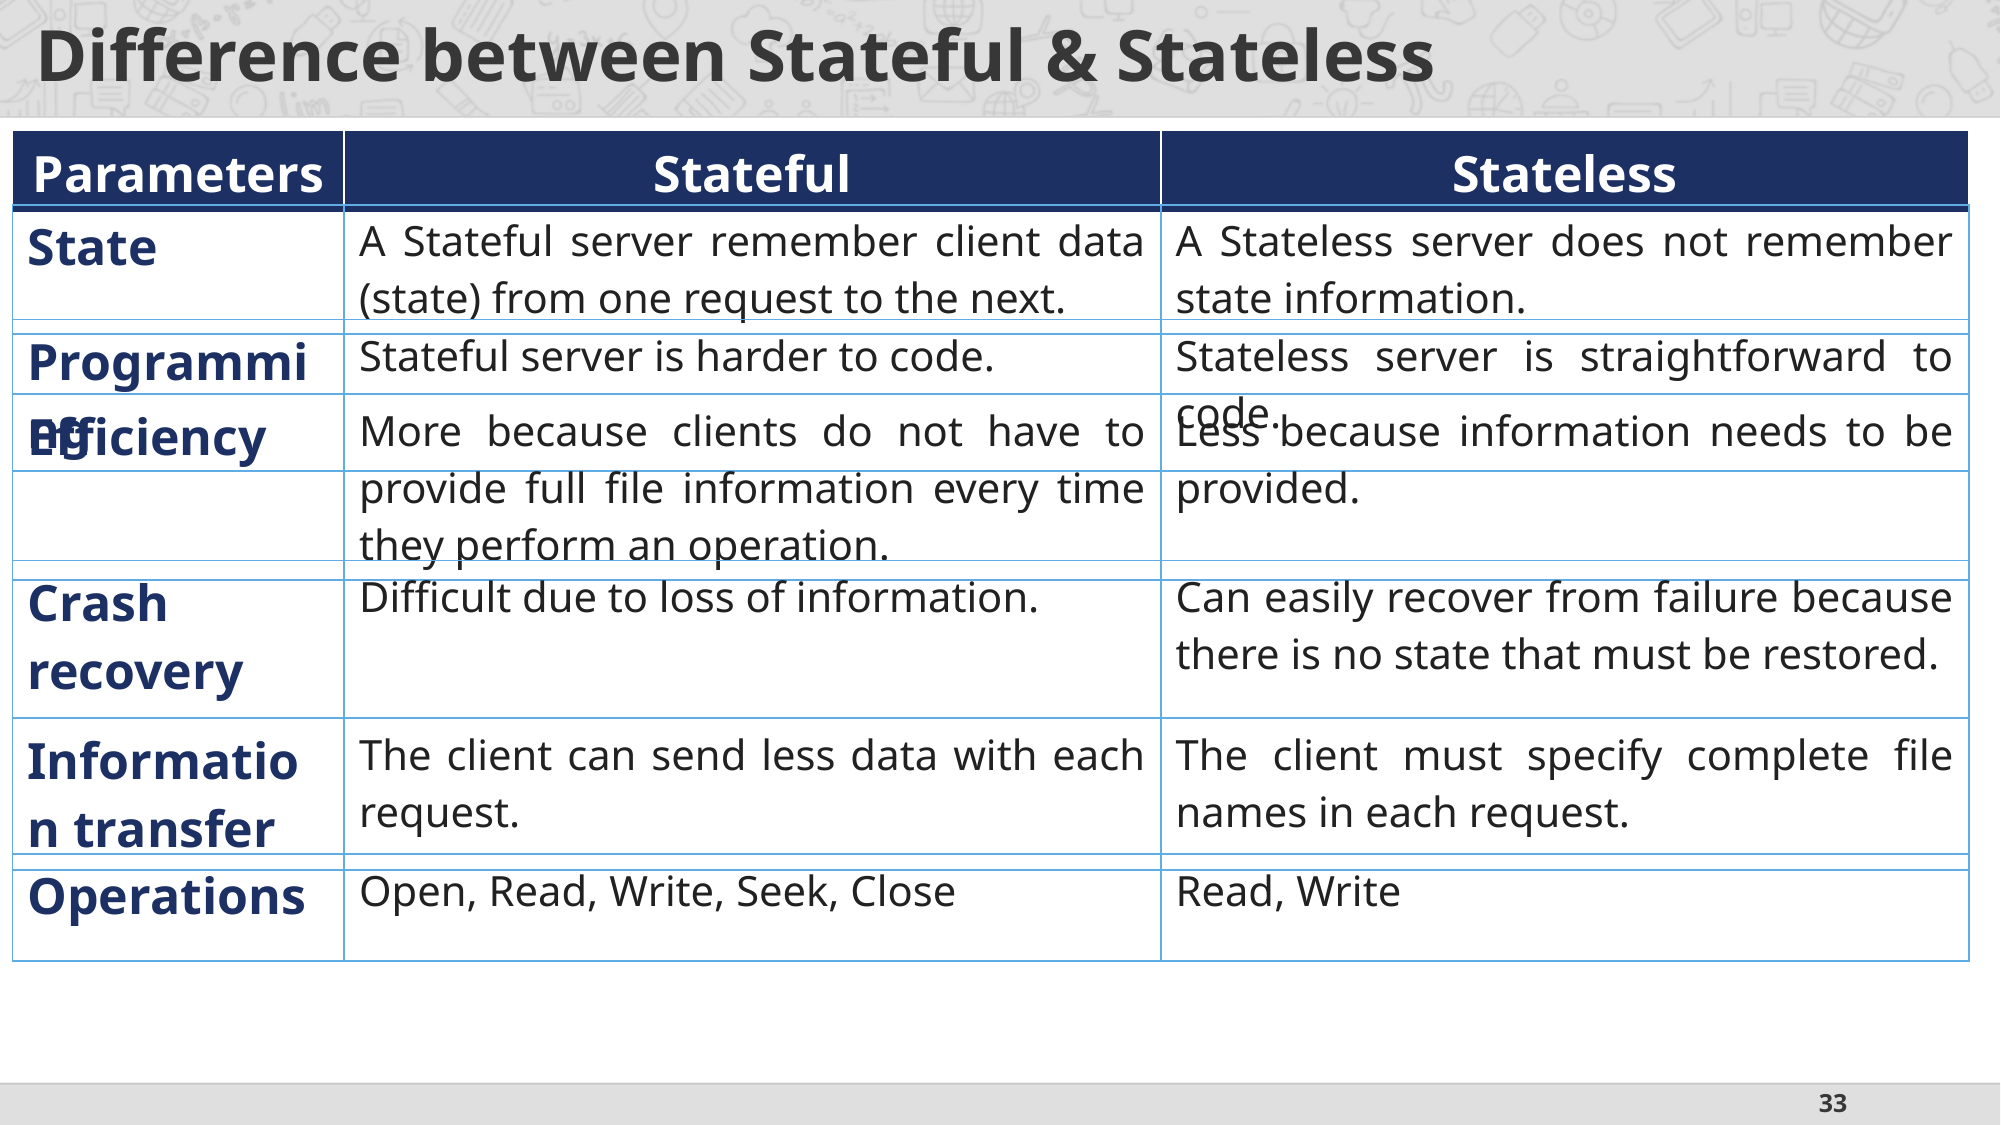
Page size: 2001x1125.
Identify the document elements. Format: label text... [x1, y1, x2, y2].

table_header Less because information needs to be provided. [1162, 395, 1968, 560]
table_header State [13, 206, 343, 319]
table_header Stateful [345, 131, 1160, 204]
table_header Information transfer [13, 719, 343, 853]
table_header Open, Read, Write, Seek, Close [345, 855, 1160, 960]
table_header More because clients do not have to provide full file information every time they perform an operation. [345, 395, 1160, 560]
table_header Parameters [13, 131, 343, 204]
table_header The client can send less data with each request. [345, 719, 1160, 853]
title Difference between Stateful & Stateless [0, 0, 2000, 117]
table_header Stateless server is straightforward to code. [1162, 320, 1968, 393]
table_header Crash recovery [13, 561, 343, 717]
table_header Can easily recover from failure because there is no state that must be restored. [1162, 561, 1968, 717]
table_header Programming [13, 320, 343, 393]
table_header The client must specify complete file names in each request. [1162, 719, 1968, 853]
table_header Stateful server is harder to code. [345, 320, 1160, 393]
table_header A Stateless server does not remember state information. [1162, 206, 1968, 319]
table_header Efficiency [13, 395, 343, 560]
table_header Read, Write [1162, 855, 1968, 960]
table_header Difficult due to loss of information. [345, 561, 1160, 717]
table_header Operations [13, 855, 343, 960]
table_header Stateless [1162, 131, 1968, 204]
table_header A Stateful server remember client data (state) from one request to the next. [345, 206, 1160, 319]
